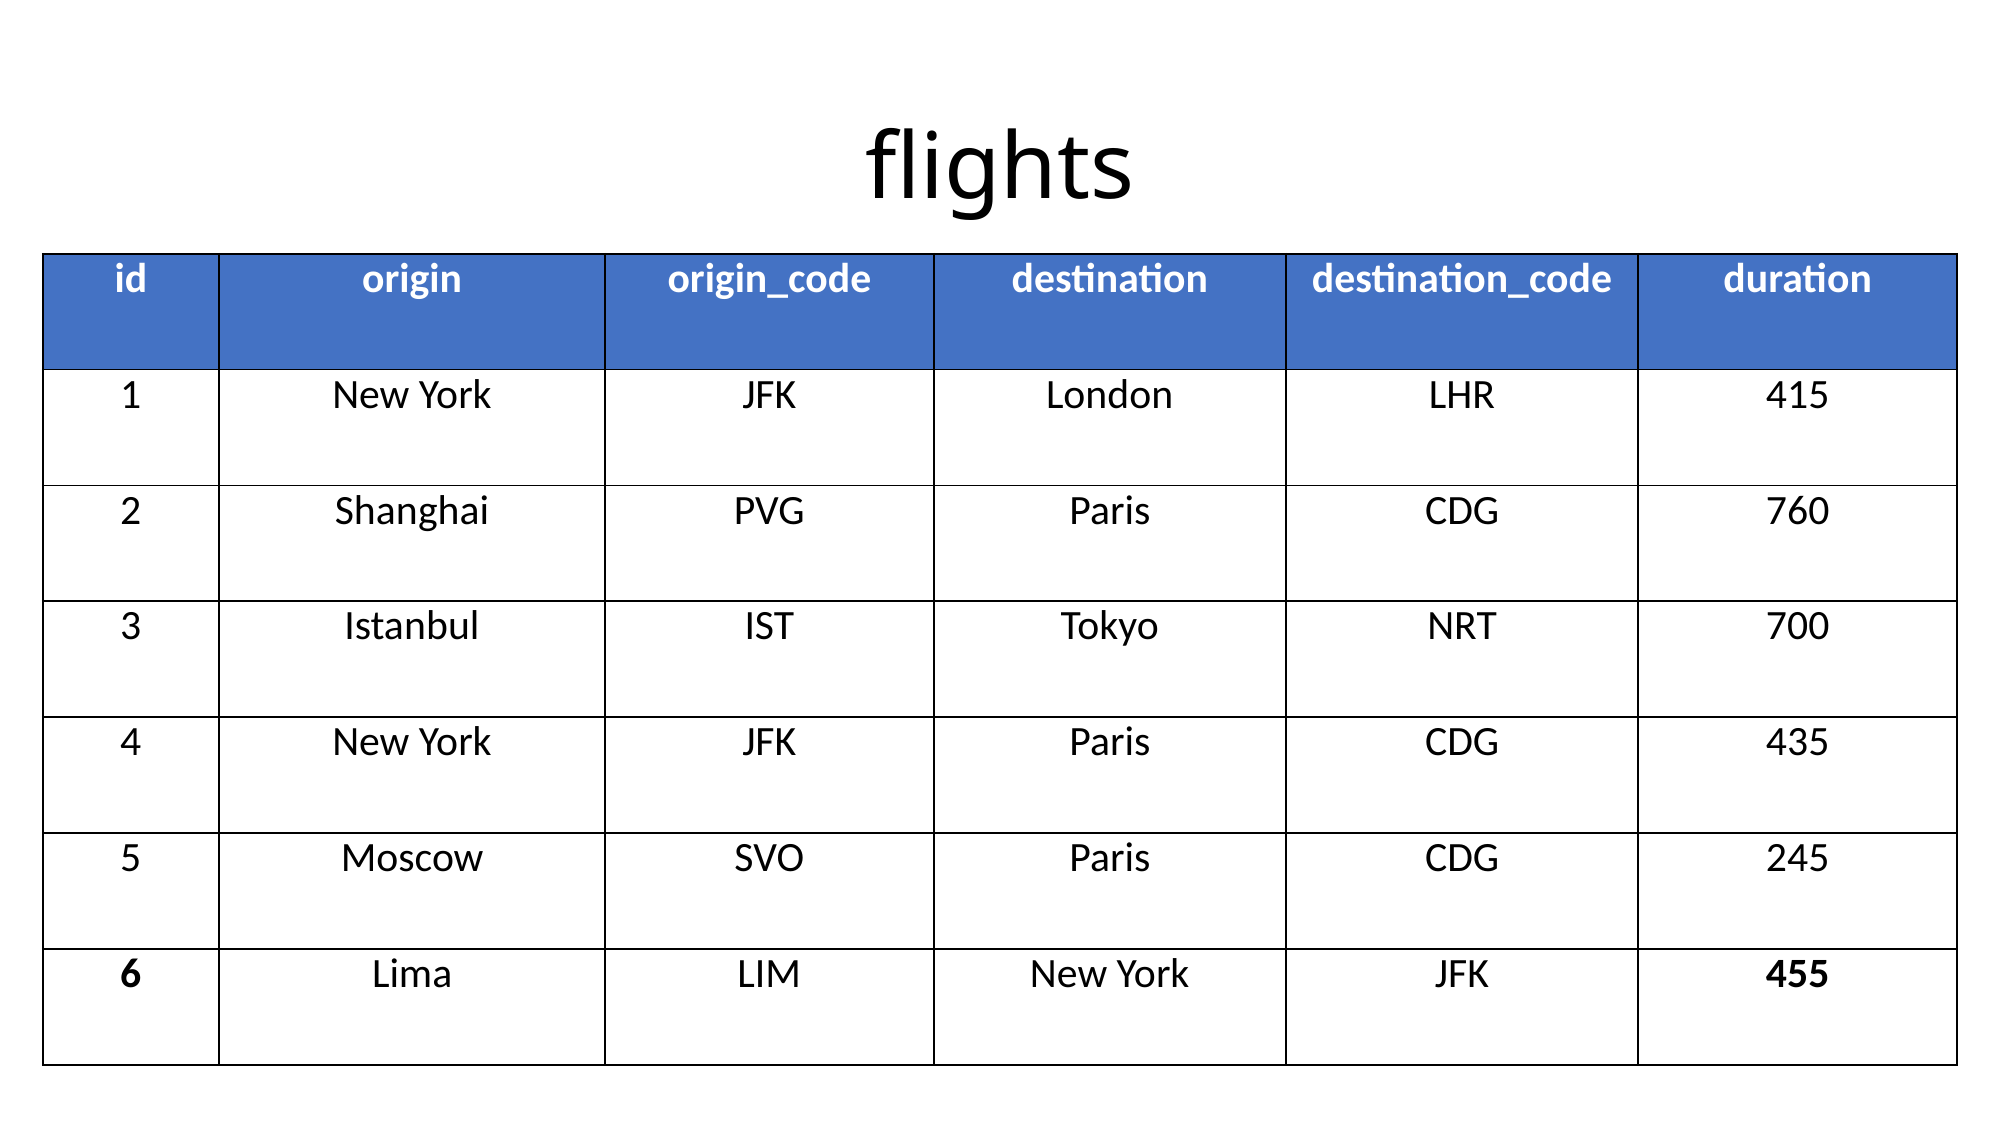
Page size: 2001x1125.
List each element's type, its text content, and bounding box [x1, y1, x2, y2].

table_cell Paris [935, 718, 1285, 832]
table_cell PVG [606, 486, 933, 600]
table_cell London [935, 370, 1285, 485]
table_cell 760 [1639, 486, 1956, 600]
table_cell Paris [935, 834, 1285, 948]
table_cell CDG [1287, 718, 1637, 832]
table_cell 1 [44, 370, 218, 485]
table_cell 3 [44, 602, 218, 716]
table_cell 6 [44, 950, 218, 1064]
table_cell CDG [1287, 486, 1637, 600]
table_cell 435 [1639, 718, 1956, 832]
table_cell Shanghai [220, 486, 604, 600]
table_cell JFK [606, 718, 933, 832]
table_cell Moscow [220, 834, 604, 948]
title flights [137, 59, 1863, 278]
table_cell LIM [606, 950, 933, 1064]
table_cell NRT [1287, 602, 1637, 716]
table_cell Paris [935, 486, 1285, 600]
table_header destination [935, 278, 1285, 369]
table_cell 4 [44, 718, 218, 832]
table_cell New York [220, 718, 604, 832]
table_cell LHR [1287, 370, 1637, 485]
table_cell 2 [44, 486, 218, 600]
table_cell 415 [1639, 370, 1956, 485]
table_cell Lima [220, 950, 604, 1064]
table_cell 455 [1639, 950, 1956, 1064]
table_header duration [1639, 255, 1956, 369]
table_header id [44, 255, 218, 369]
table_cell Istanbul [220, 602, 604, 716]
table_cell JFK [1287, 950, 1637, 1064]
table_cell New York [935, 950, 1285, 1064]
table_header destination_code [1287, 278, 1637, 369]
table_cell SVO [606, 834, 933, 948]
table_cell JFK [606, 370, 933, 485]
table_header origin_code [606, 278, 933, 369]
table_cell IST [606, 602, 933, 716]
table_cell Tokyo [935, 602, 1285, 716]
table_cell 245 [1639, 834, 1956, 948]
table_cell New York [220, 370, 604, 485]
table_cell 700 [1639, 602, 1956, 716]
table_cell 5 [44, 834, 218, 948]
table_header origin [220, 278, 604, 369]
table_cell CDG [1287, 834, 1637, 948]
